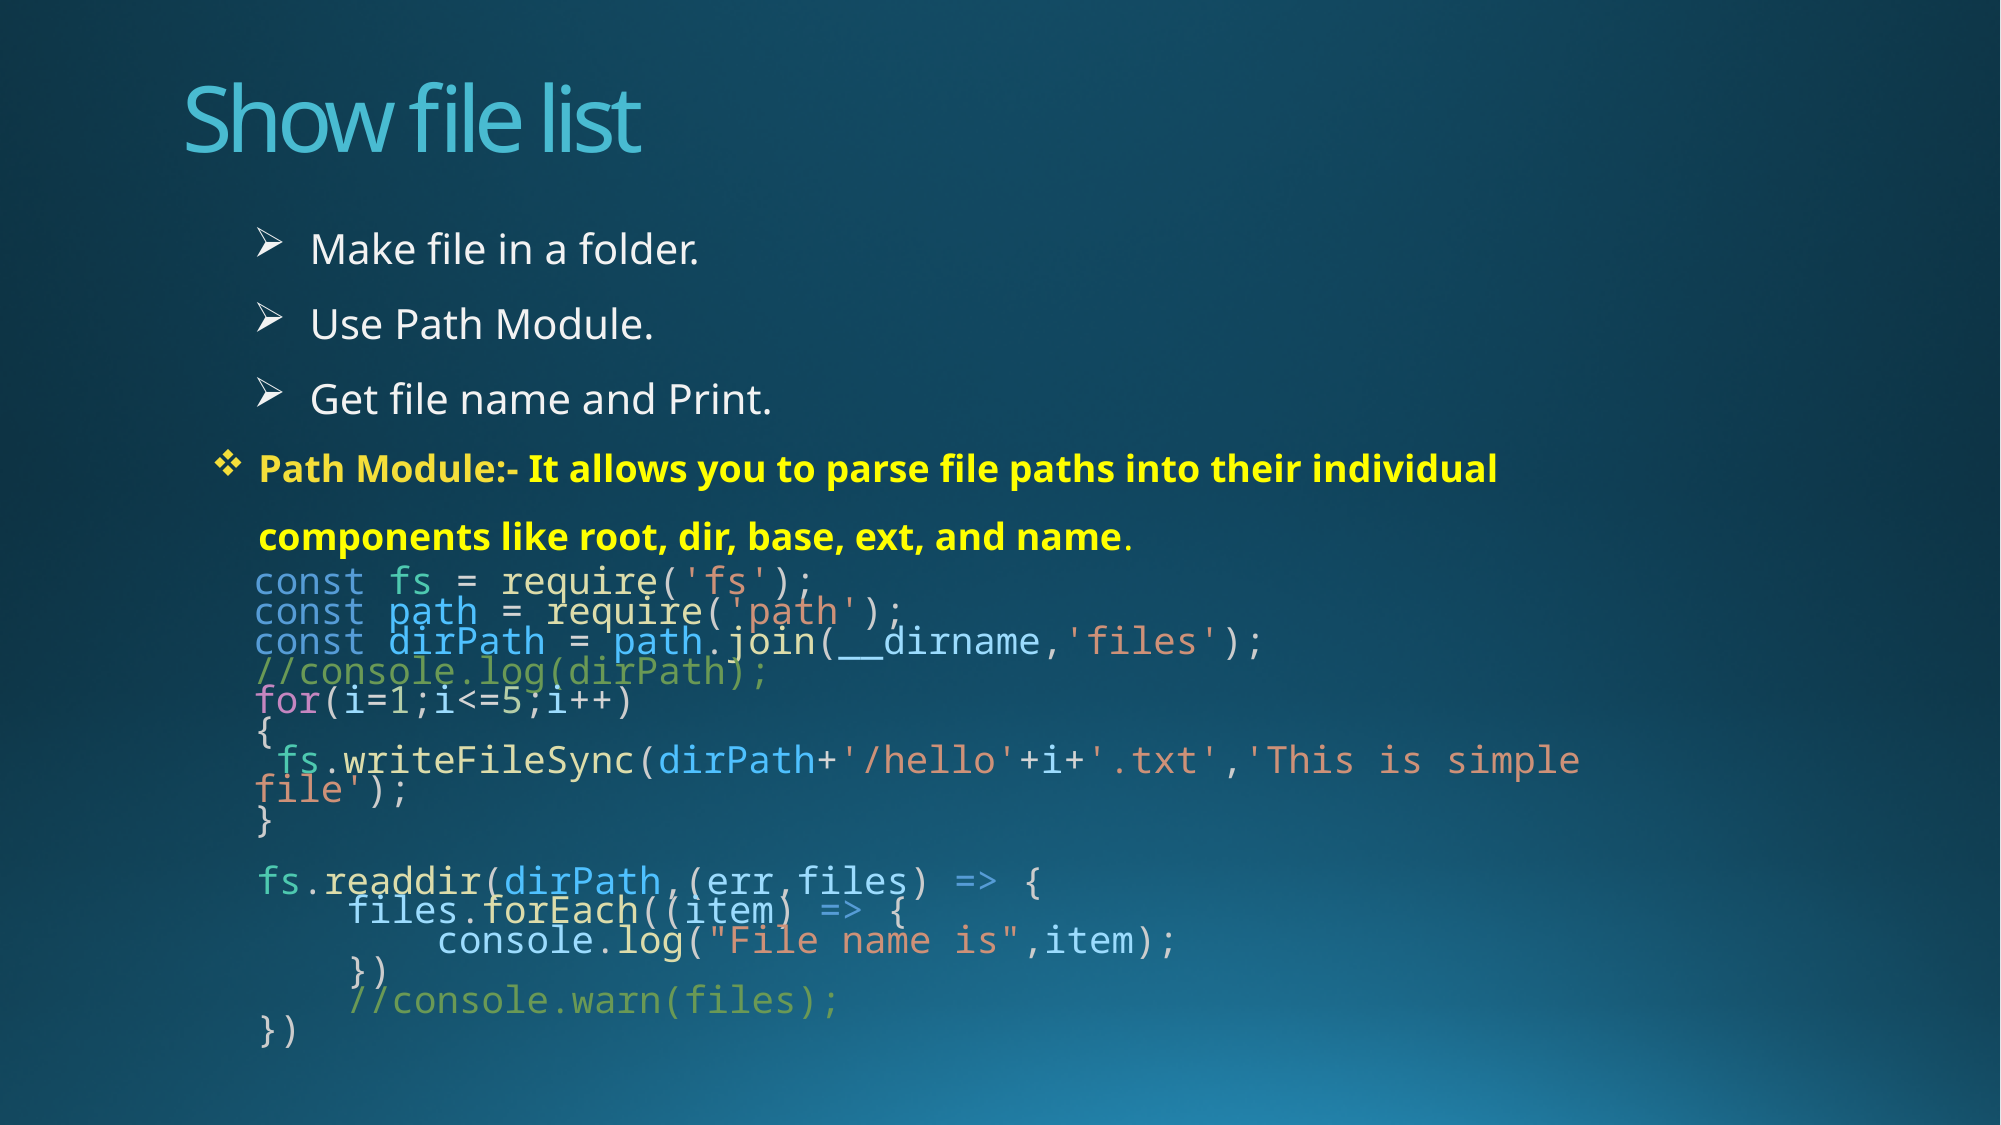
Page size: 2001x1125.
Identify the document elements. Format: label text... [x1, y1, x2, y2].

picture [0, 0, 2001, 1125]
title Show file list [167, 66, 1616, 192]
text_box fs.readdir(dirPath,(err,files) => { files.forEach((item) => { console.log("File name is",item); }) //console.warn(files); }) [241, 864, 1242, 1058]
text_box const fs = require('fs'); const path = require('path'); const dirPath = path.join(__dirname,'files'); //console.log(dirPath); for(i=1;i<=5;i++) { fs.writeFileSync(dirPath+'/hello'+i+'.txt','This is simple file'); } [238, 565, 1698, 848]
text_box Path Module:- It allows you to parse file paths into their individual components like root, dir, base, ext, and name. [196, 415, 1737, 566]
text_box Make file in a folder. Use Path Module. Get file name and Print. [238, 190, 1242, 415]
